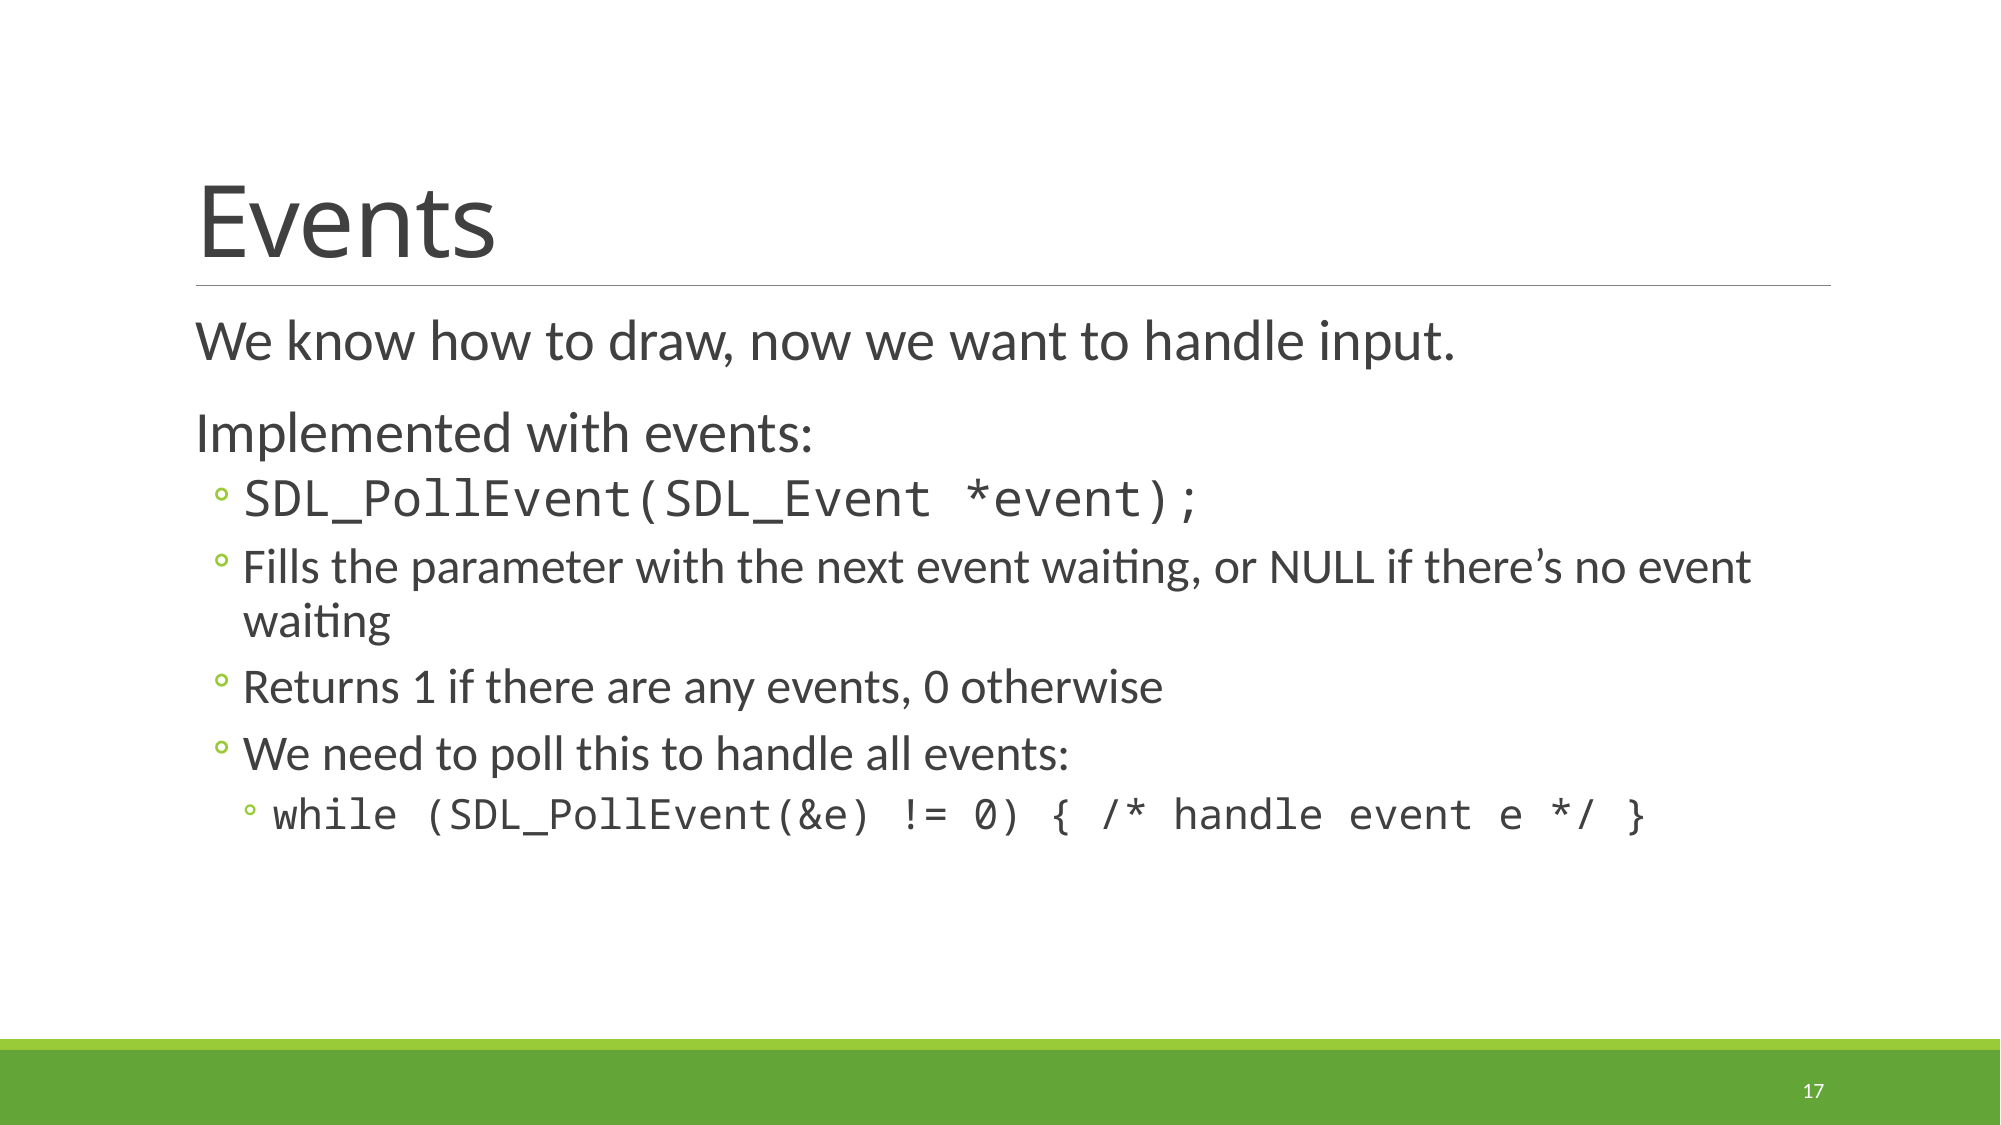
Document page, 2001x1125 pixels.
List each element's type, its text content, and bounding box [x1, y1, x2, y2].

title Events [180, 47, 1830, 285]
list We know how to draw, now we want to handle input. Implemented with events: SDL_PollEvent(SDL_Event *event); Fills the parameter with the next event waiting, or NULL if there’s no event waiting Returns 1 if there are any events, 0 otherwise We need to poll this to handle all events: while (SDL_PollEvent(&e) != 0) { /* handle event e */ } [180, 302, 1830, 963]
slide_number 17 [1624, 1059, 1840, 1120]
